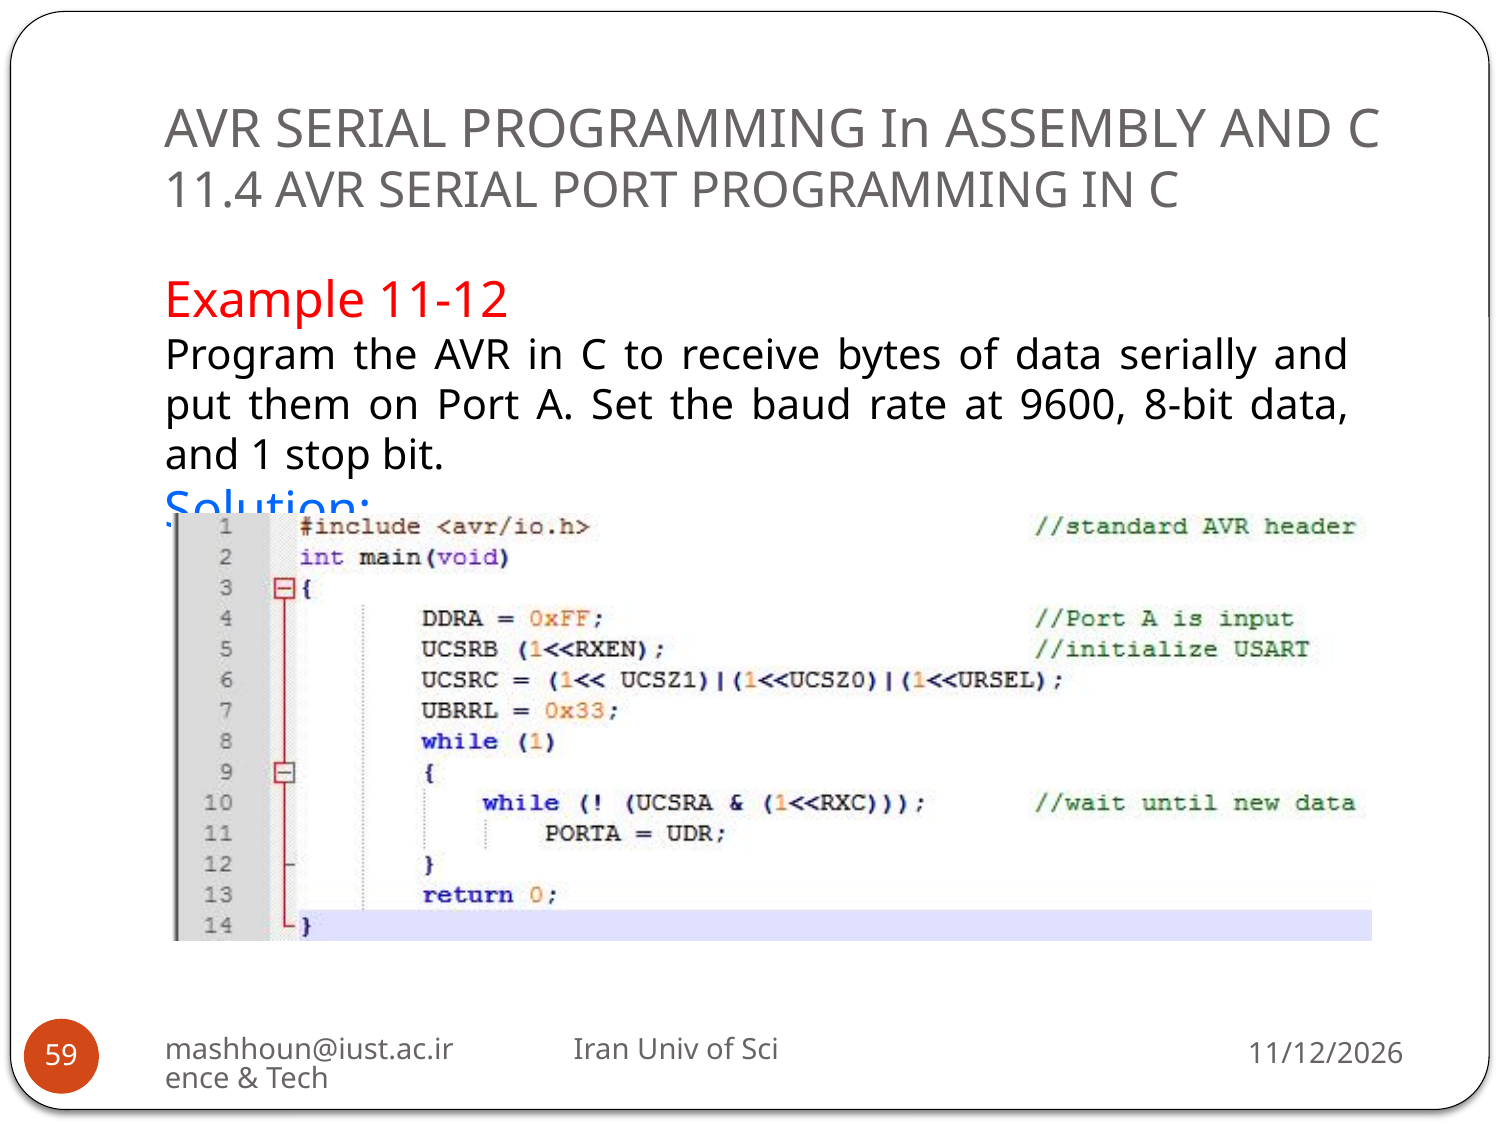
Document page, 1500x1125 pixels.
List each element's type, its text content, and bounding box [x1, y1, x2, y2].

slide_number 59 [23, 1018, 99, 1094]
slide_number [1012, 1015, 1419, 1094]
picture [170, 513, 1372, 941]
title AVR SERIAL PROGRAMMING In ASSEMBLY AND C 11.4 AVR SERIAL PORT PROGRAMMING IN C [150, 45, 1425, 233]
text_box Example 11-12 Program the AVR in C to receive bytes of data serially and put them on Port A. Set the baud rate at 9600, 8-bit data, and 1 stop bit. Solution: [150, 260, 1365, 546]
footer mashhoun@iust.ac.ir Iran Univ of Science & Tech [150, 1012, 800, 1088]
